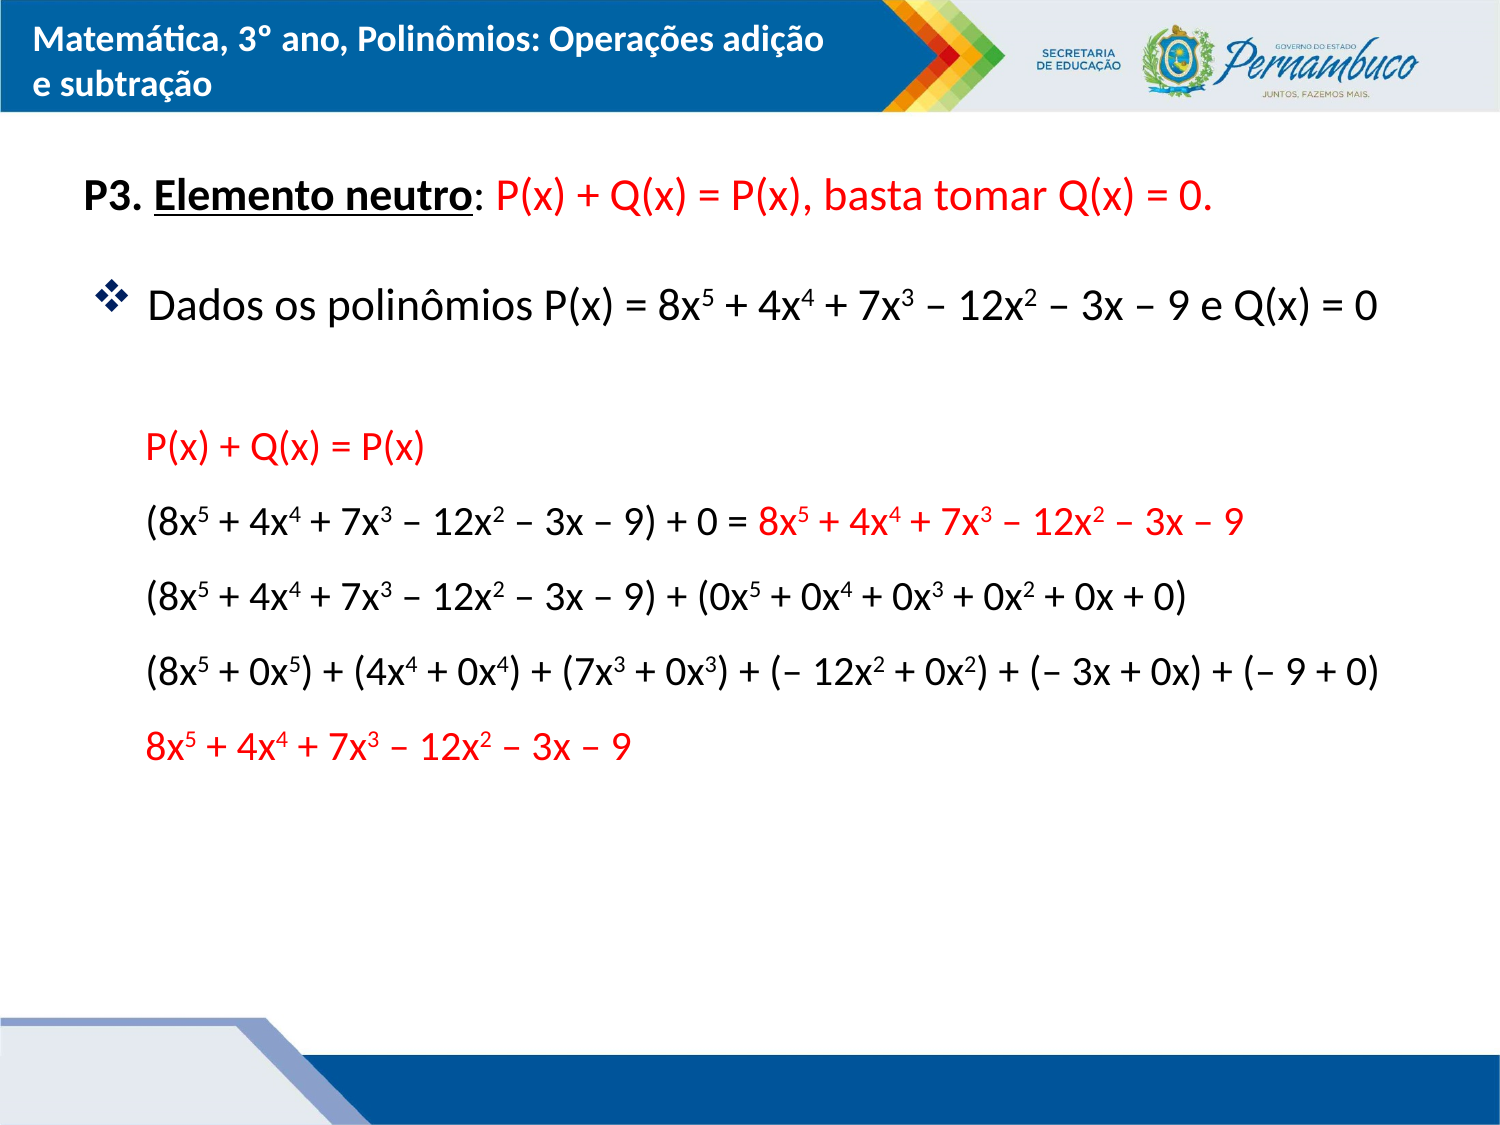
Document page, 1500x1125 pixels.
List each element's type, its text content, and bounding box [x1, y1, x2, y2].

text_box P3. Elemento neutro: P(x) + Q(x) = P(x), basta tomar Q(x) = 0. [0, 130, 1329, 228]
text_box Dados os polinômios P(x) = 8x5 + 4x4 + 7x3 – 12x2 – 3x – 9 e Q(x) = 0 [76, 267, 1424, 337]
text_box P(x) + Q(x) = P(x) (8x5 + 4x4 + 7x3 – 12x2 – 3x – 9) + 0 = 8x5 + 4x4 + 7x3 – 12x2 – 3x – 9 (8x5 + 4x4 + 7x3 – 12x2 – 3x – 9) + (0x5 + 0x4 + 0x3 + 0x2 + 0x + 0) (8x5 + 0x5) + (4x4 + 0x4) + (7x3 + 0x3) + (– 12x2 + 0x2) + (– 3x + 0x) + (– 9 + 0) 8x5 + 4x4 + 7x3 – 12x2 – 3x – 9 [130, 386, 1466, 776]
picture [0, 0, 1500, 1125]
